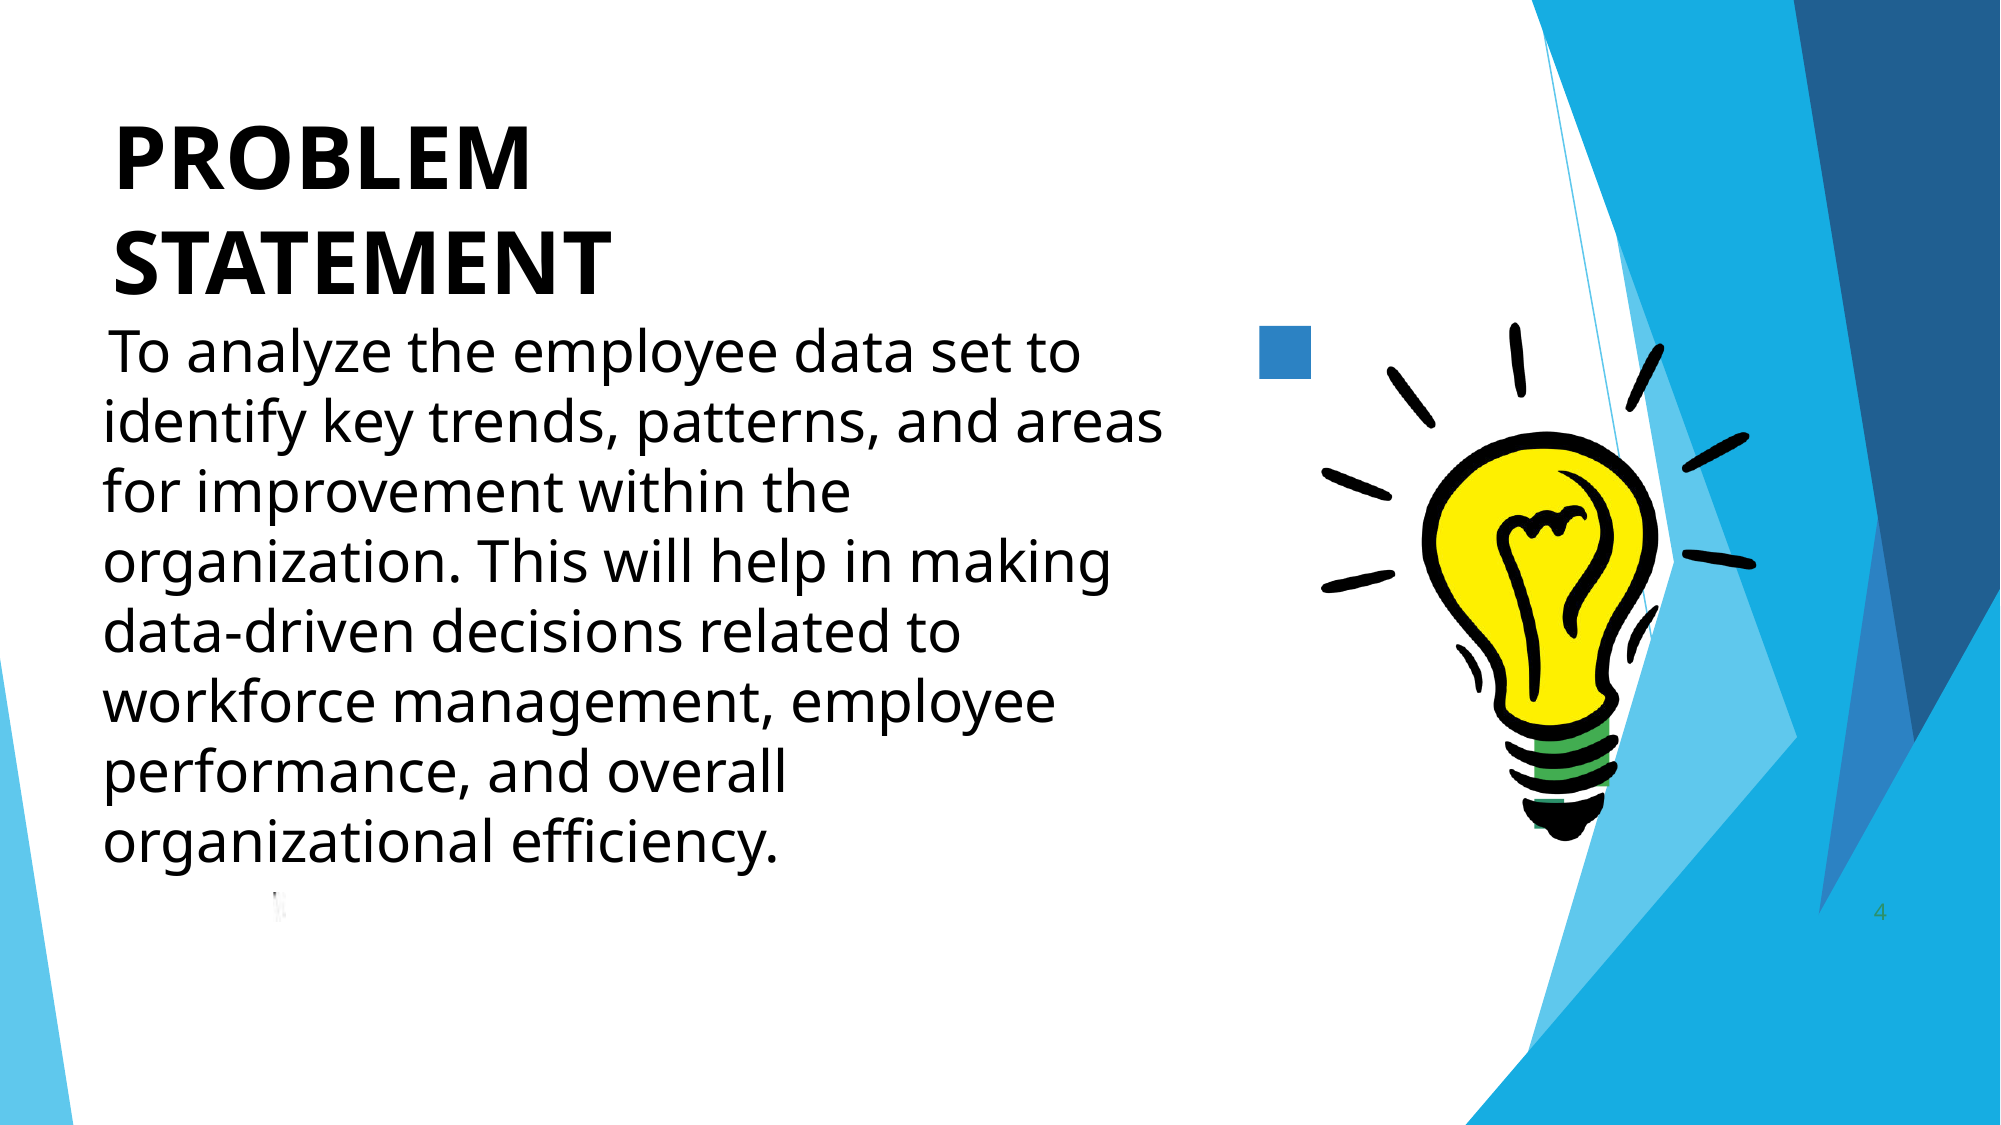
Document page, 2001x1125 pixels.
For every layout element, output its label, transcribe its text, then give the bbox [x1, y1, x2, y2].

text_box [273, 892, 286, 922]
text_box [1259, 325, 1311, 379]
text_box PROBLEM STATEMENT [110, 102, 1033, 313]
text_box 4 [1871, 897, 1889, 925]
text_box [0, 658, 74, 1125]
text_box [1310, 312, 1765, 848]
text_box To analyze the employee data set to identify key trends, patterns, and areas for improvement within the organization. This will help in making data-driven decisions related to workforce management, employee performance, and overall organizational efficiency. [99, 313, 1192, 874]
